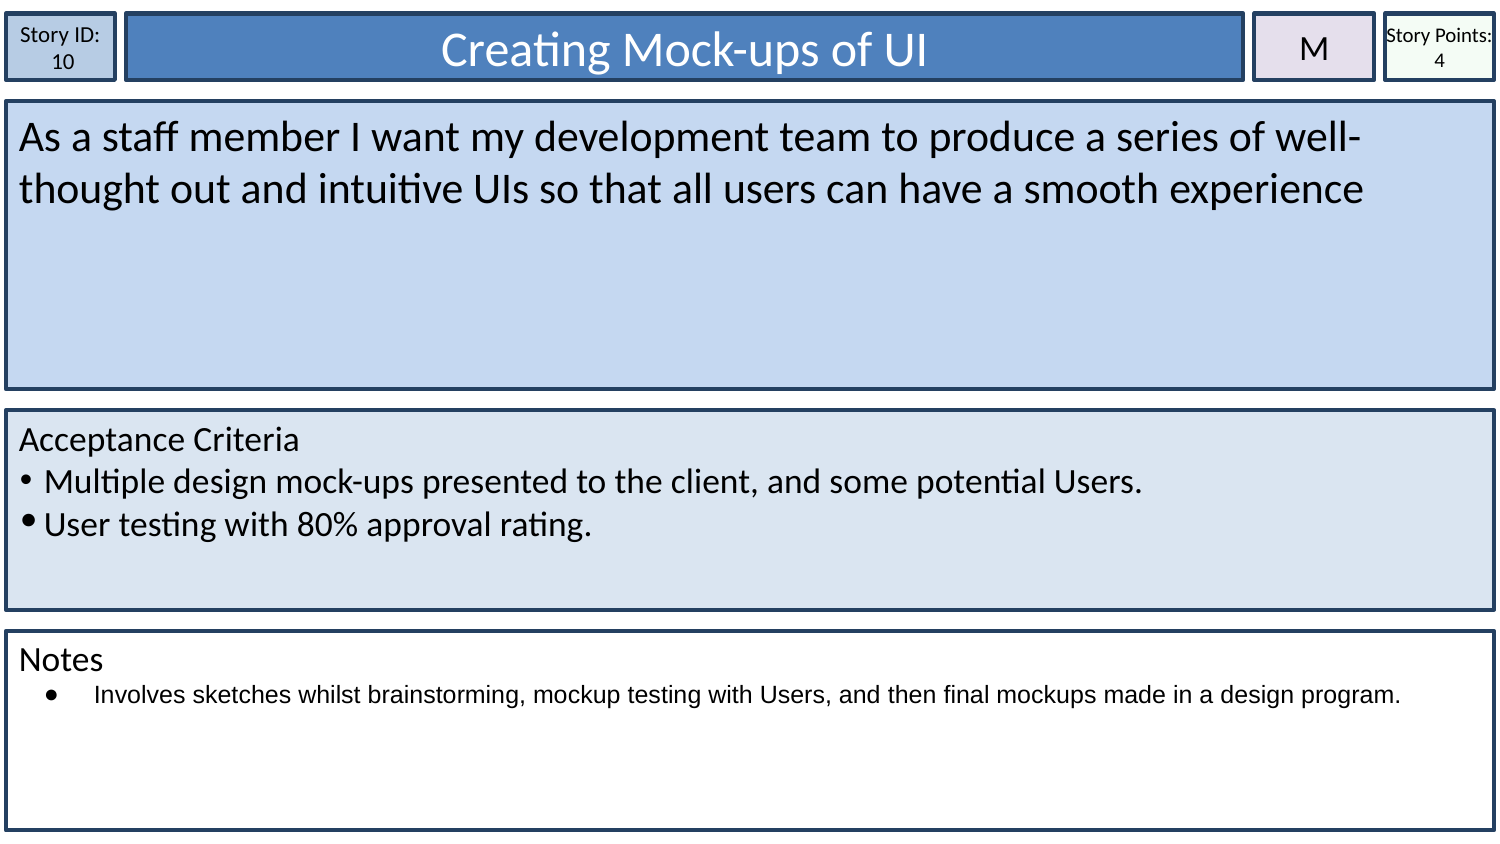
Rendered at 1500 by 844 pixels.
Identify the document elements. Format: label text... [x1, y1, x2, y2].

text_box Story Points: 4 [1385, 13, 1494, 80]
text_box Acceptance Criteria Multiple design mock-ups presented to the client, and some potential Users. User testing with 80% approval rating. [5, 410, 1494, 610]
text_box Story ID: 10 [5, 13, 115, 80]
text_box Creating Mock-ups of UI [125, 13, 1244, 80]
text_box As a staff member I want my development team to produce a series of well-thought out and intuitive UIs so that all users can have a smooth experience [5, 101, 1494, 389]
text_box Notes Involves sketches whilst brainstorming, mockup testing with Users, and then final mockups made in a design program. [5, 631, 1494, 831]
text_box M [1254, 13, 1375, 80]
